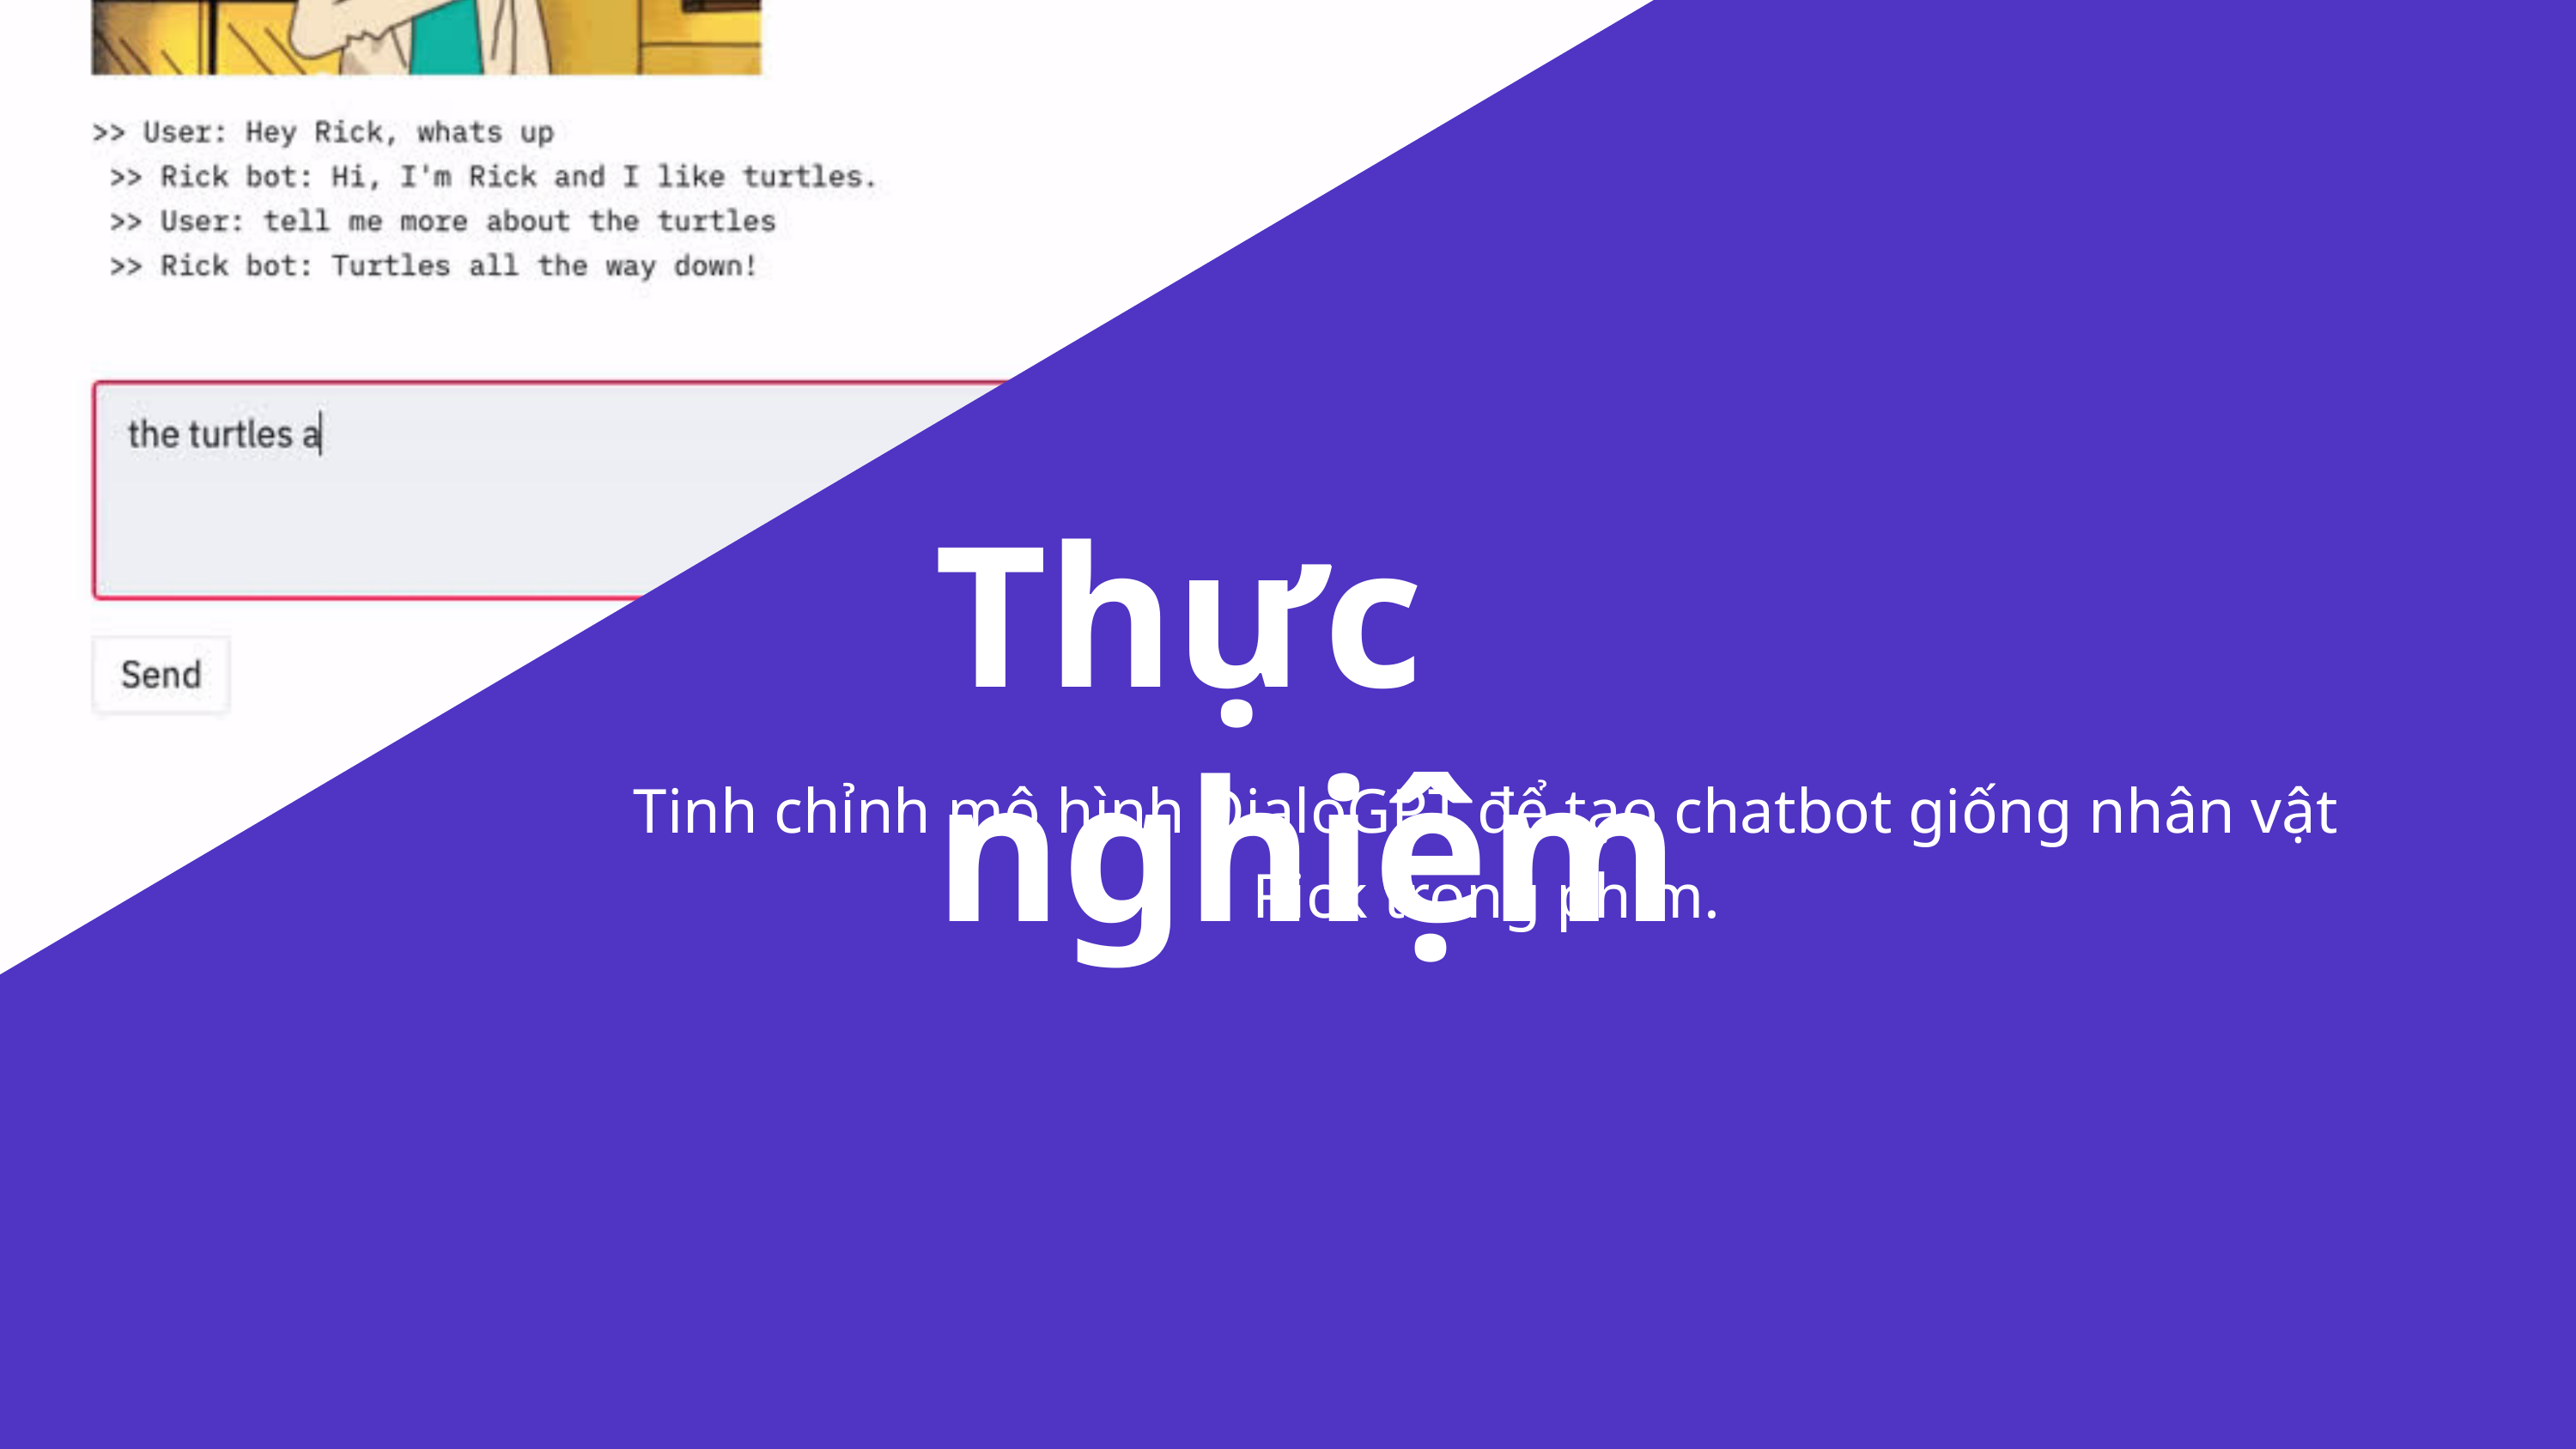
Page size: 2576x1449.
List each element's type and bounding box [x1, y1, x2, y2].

text_box [607, 0, 2366, 1449]
text_box [0, 0, 601, 1030]
